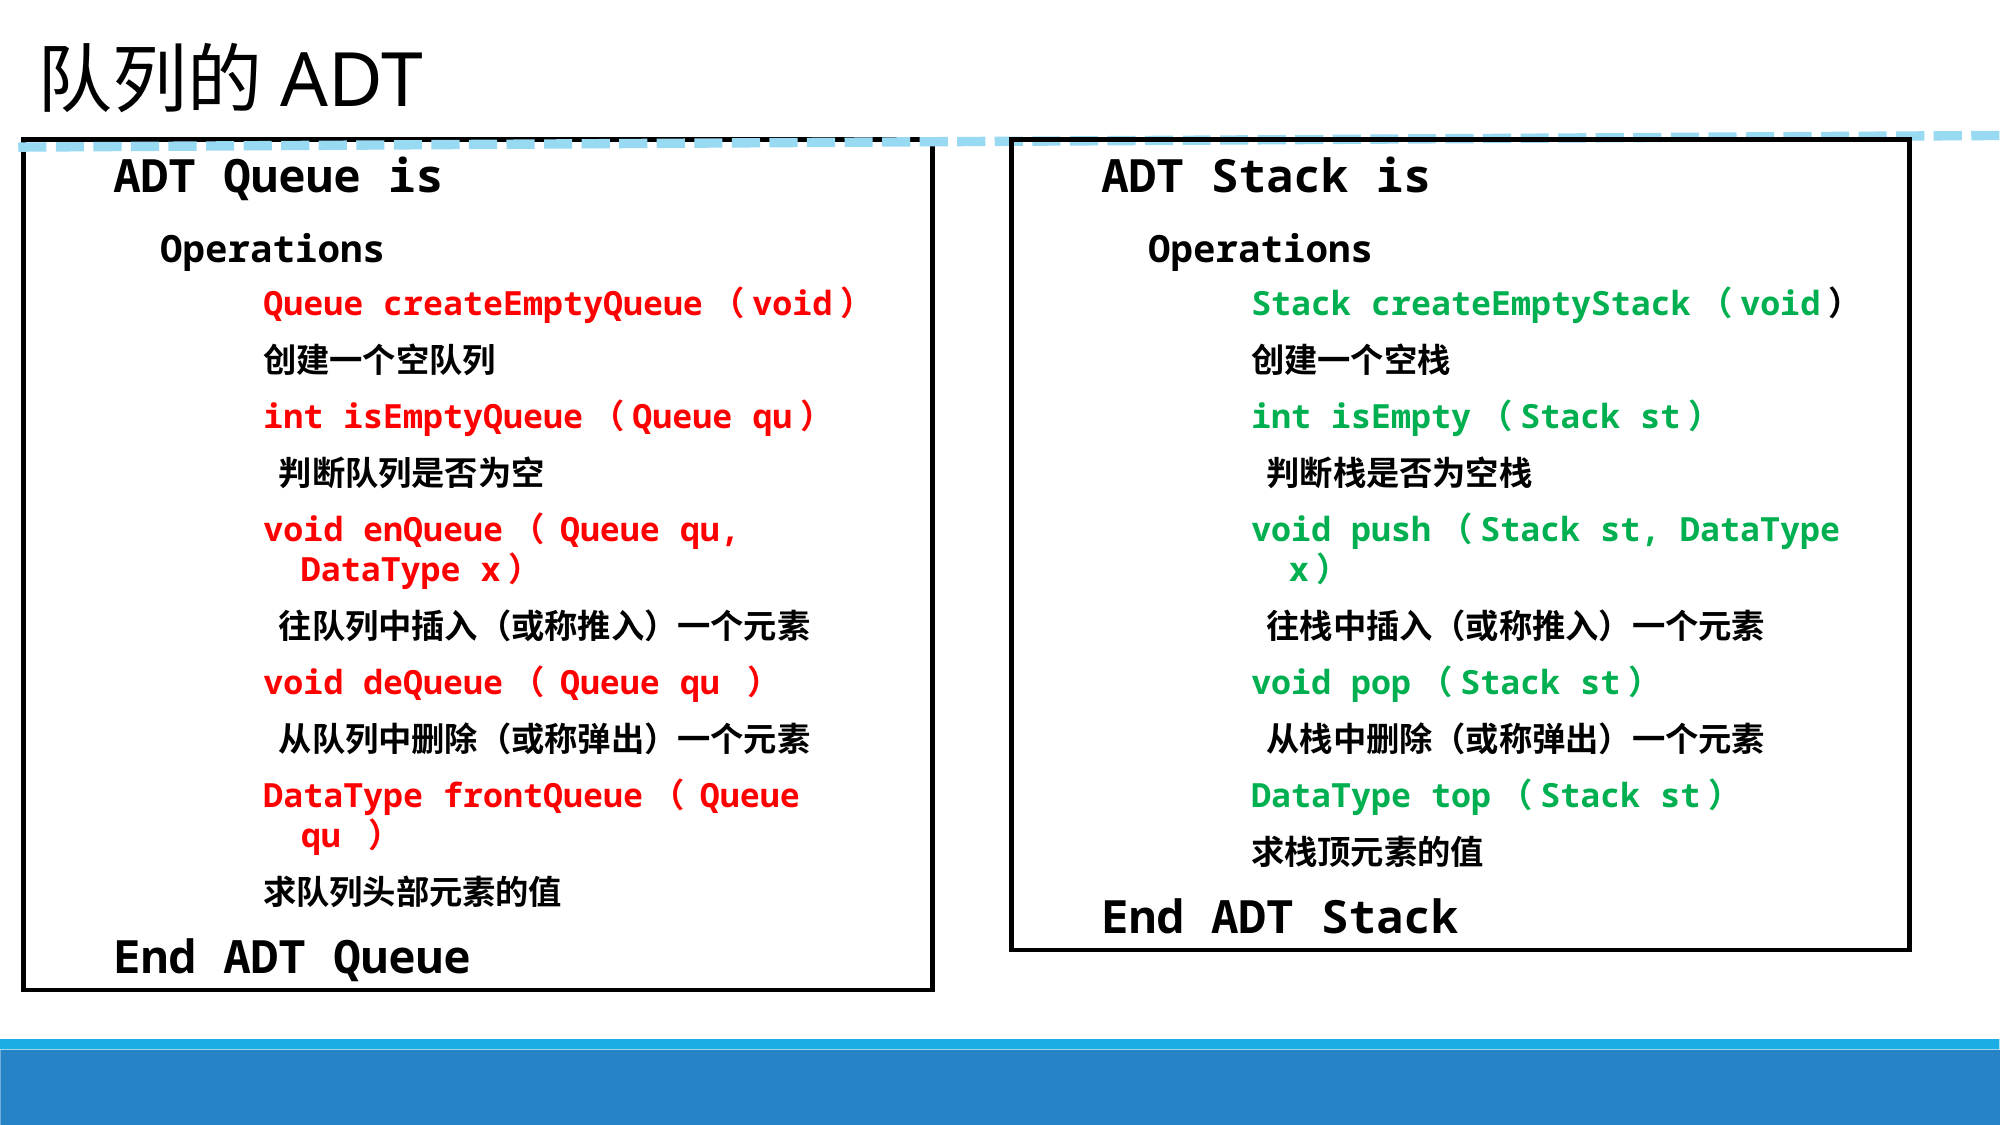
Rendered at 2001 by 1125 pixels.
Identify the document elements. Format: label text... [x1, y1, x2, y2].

text_box ADT Queue is Operations Queue createEmptyQueue（void） 创建一个空队列 int isEmptyQueue（Queue qu） 判断队列是否为空 void enQueue（ Queue qu, DataType x） 往队列中插入（或称推入）一个元素 void deQueue（ Queue qu ） 从队列中删除（或称弹出）一个元素 DataType frontQueue（ Queue qu ） 求队列头部元素的值 End ADT Queue [23, 158, 933, 991]
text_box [17, 134, 2000, 148]
text_box 队列的ADT [22, 24, 1252, 130]
text_box ADT Stack is Operations Stack createEmptyStack（void） 创建一个空栈 int isEmpty（Stack st） 判断栈是否为空栈 void push（Stack st, DataType x） 往栈中插入（或称推入）一个元素 void pop（Stack st） 从栈中删除（或称弹出）一个元素 DataType top（Stack st） 求栈顶元素的值 End ADT Stack [1011, 158, 1910, 951]
